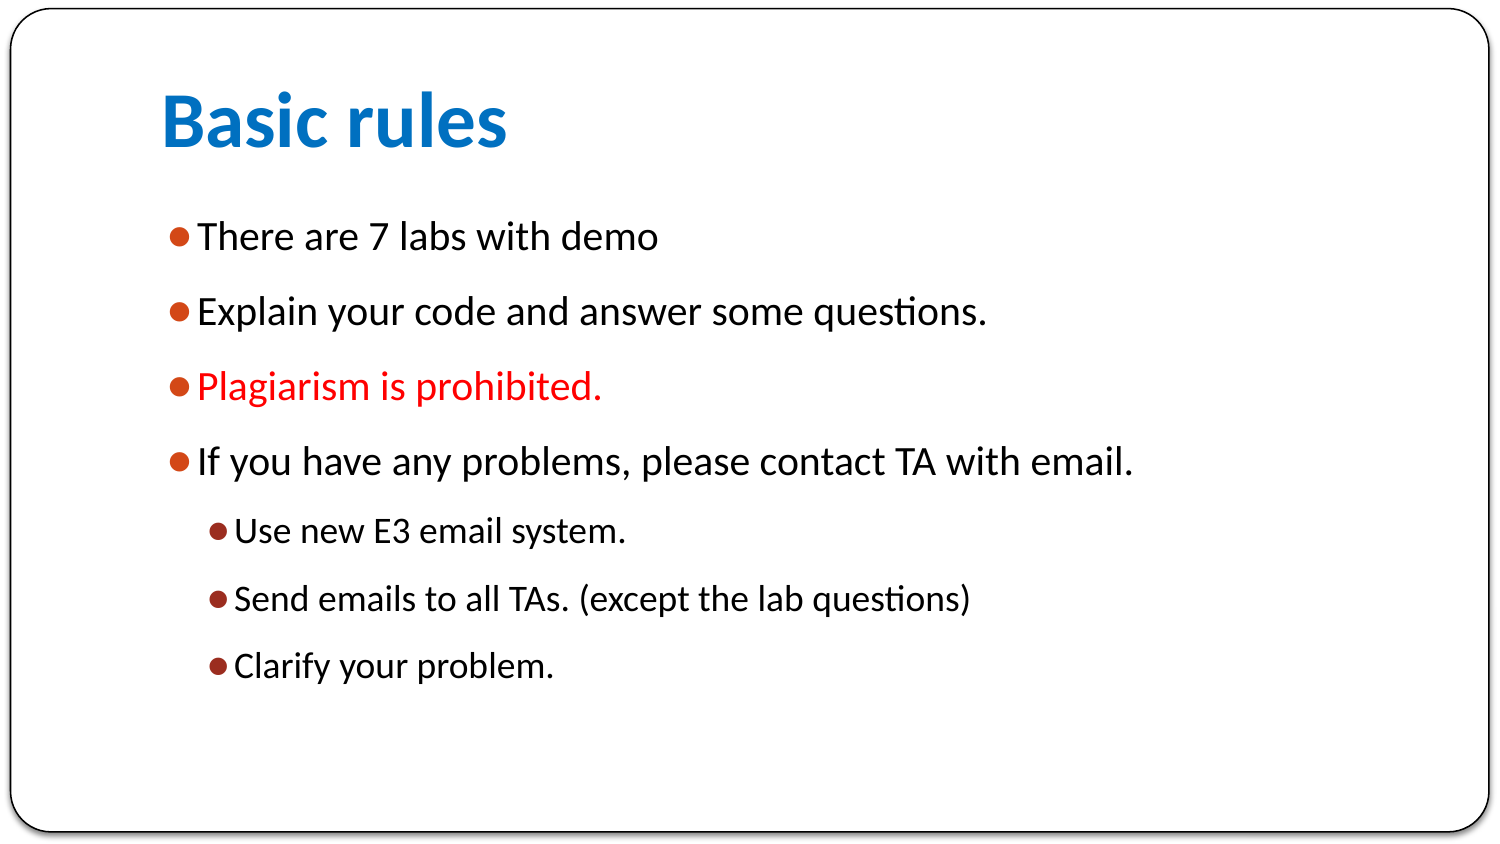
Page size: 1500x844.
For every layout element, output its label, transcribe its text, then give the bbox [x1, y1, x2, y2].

text_box Basic rules [149, 33, 1425, 175]
text_box There are 7 labs with demo Explain your code and answer some questions. Plagiarism is prohibited. If you have any problems, please contact TA with email. Use new E3 email system. Send emails to all TAs. (except the lab questions) Clarify your problem. [151, 178, 1426, 741]
